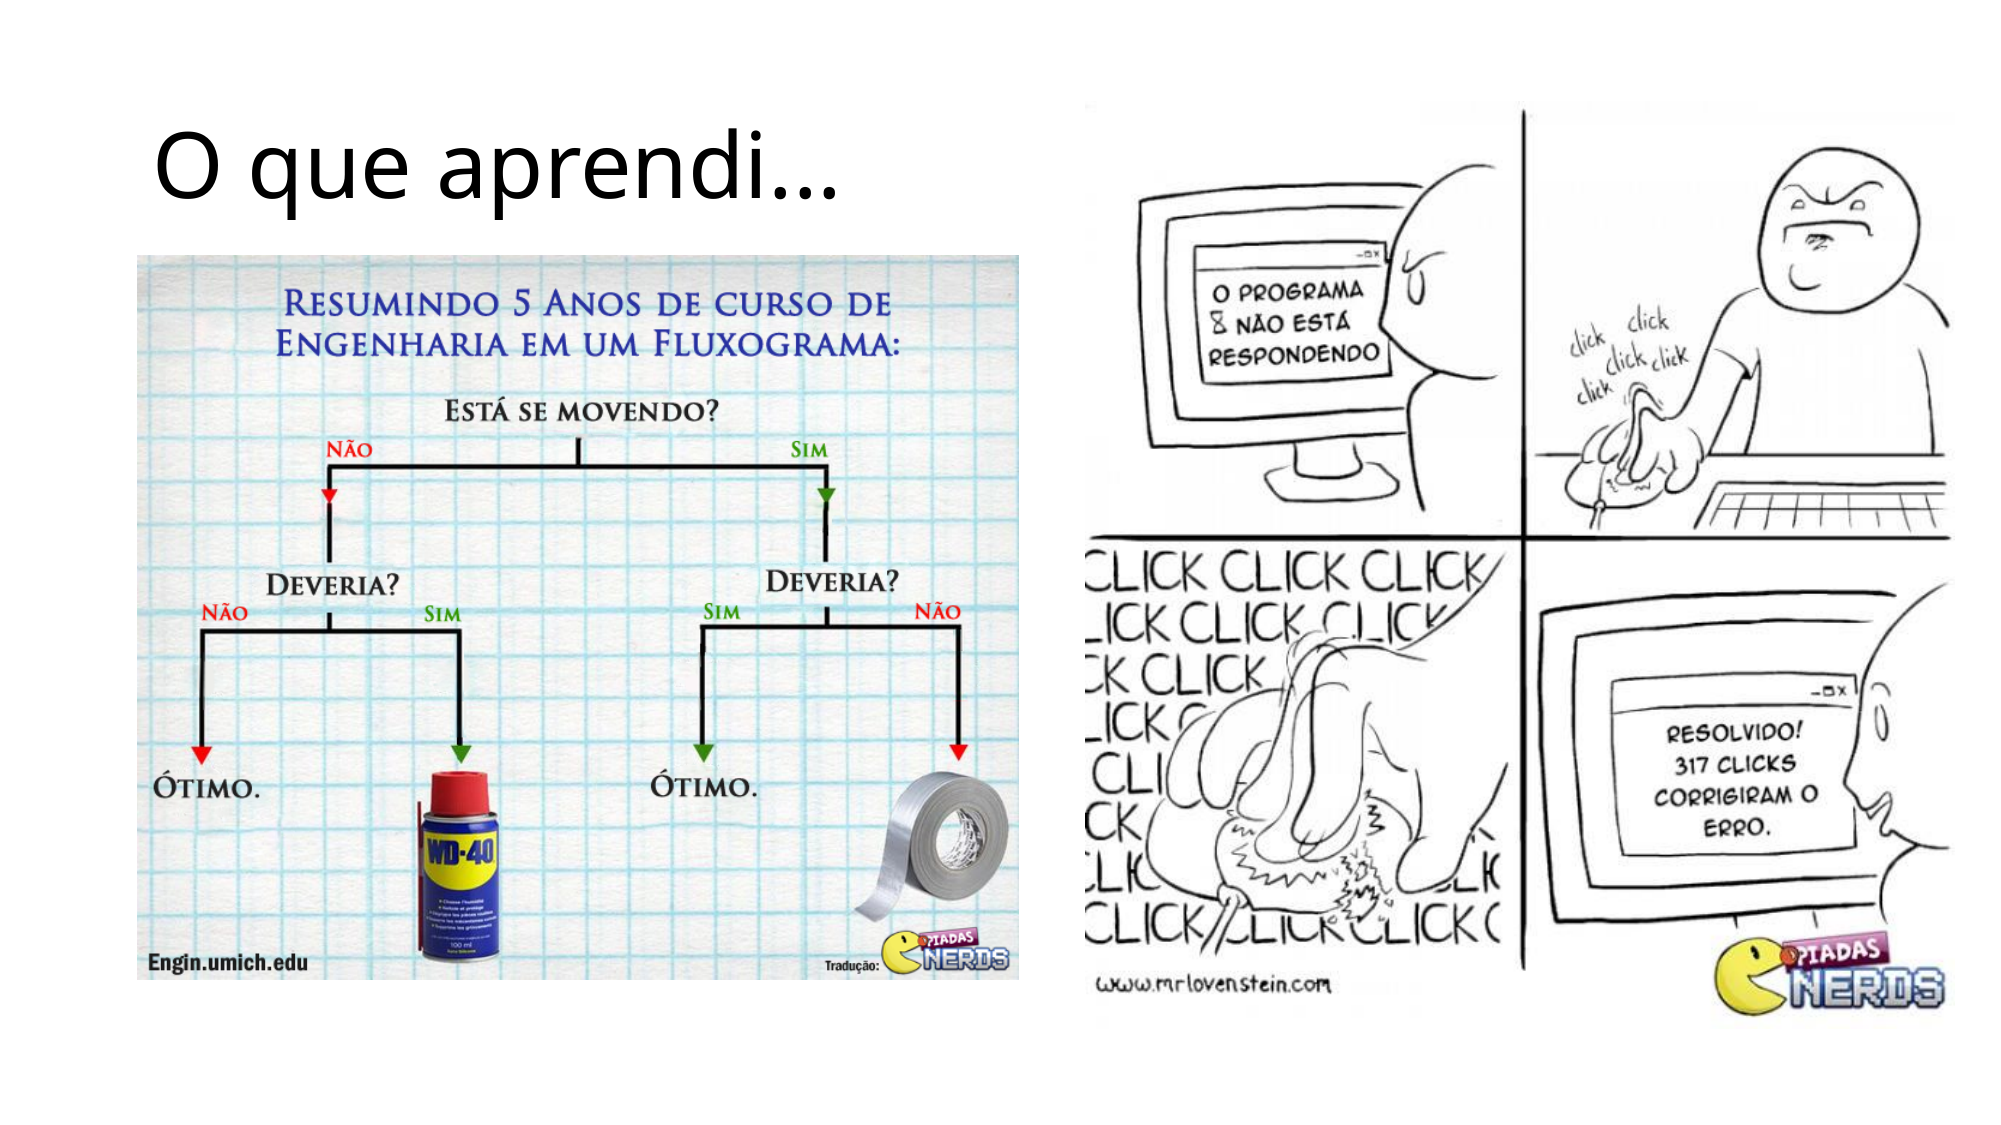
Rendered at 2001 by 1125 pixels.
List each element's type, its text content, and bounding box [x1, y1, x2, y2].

picture [1085, 101, 1955, 1029]
title O que aprendi... [137, 59, 1863, 278]
picture [137, 255, 1019, 980]
